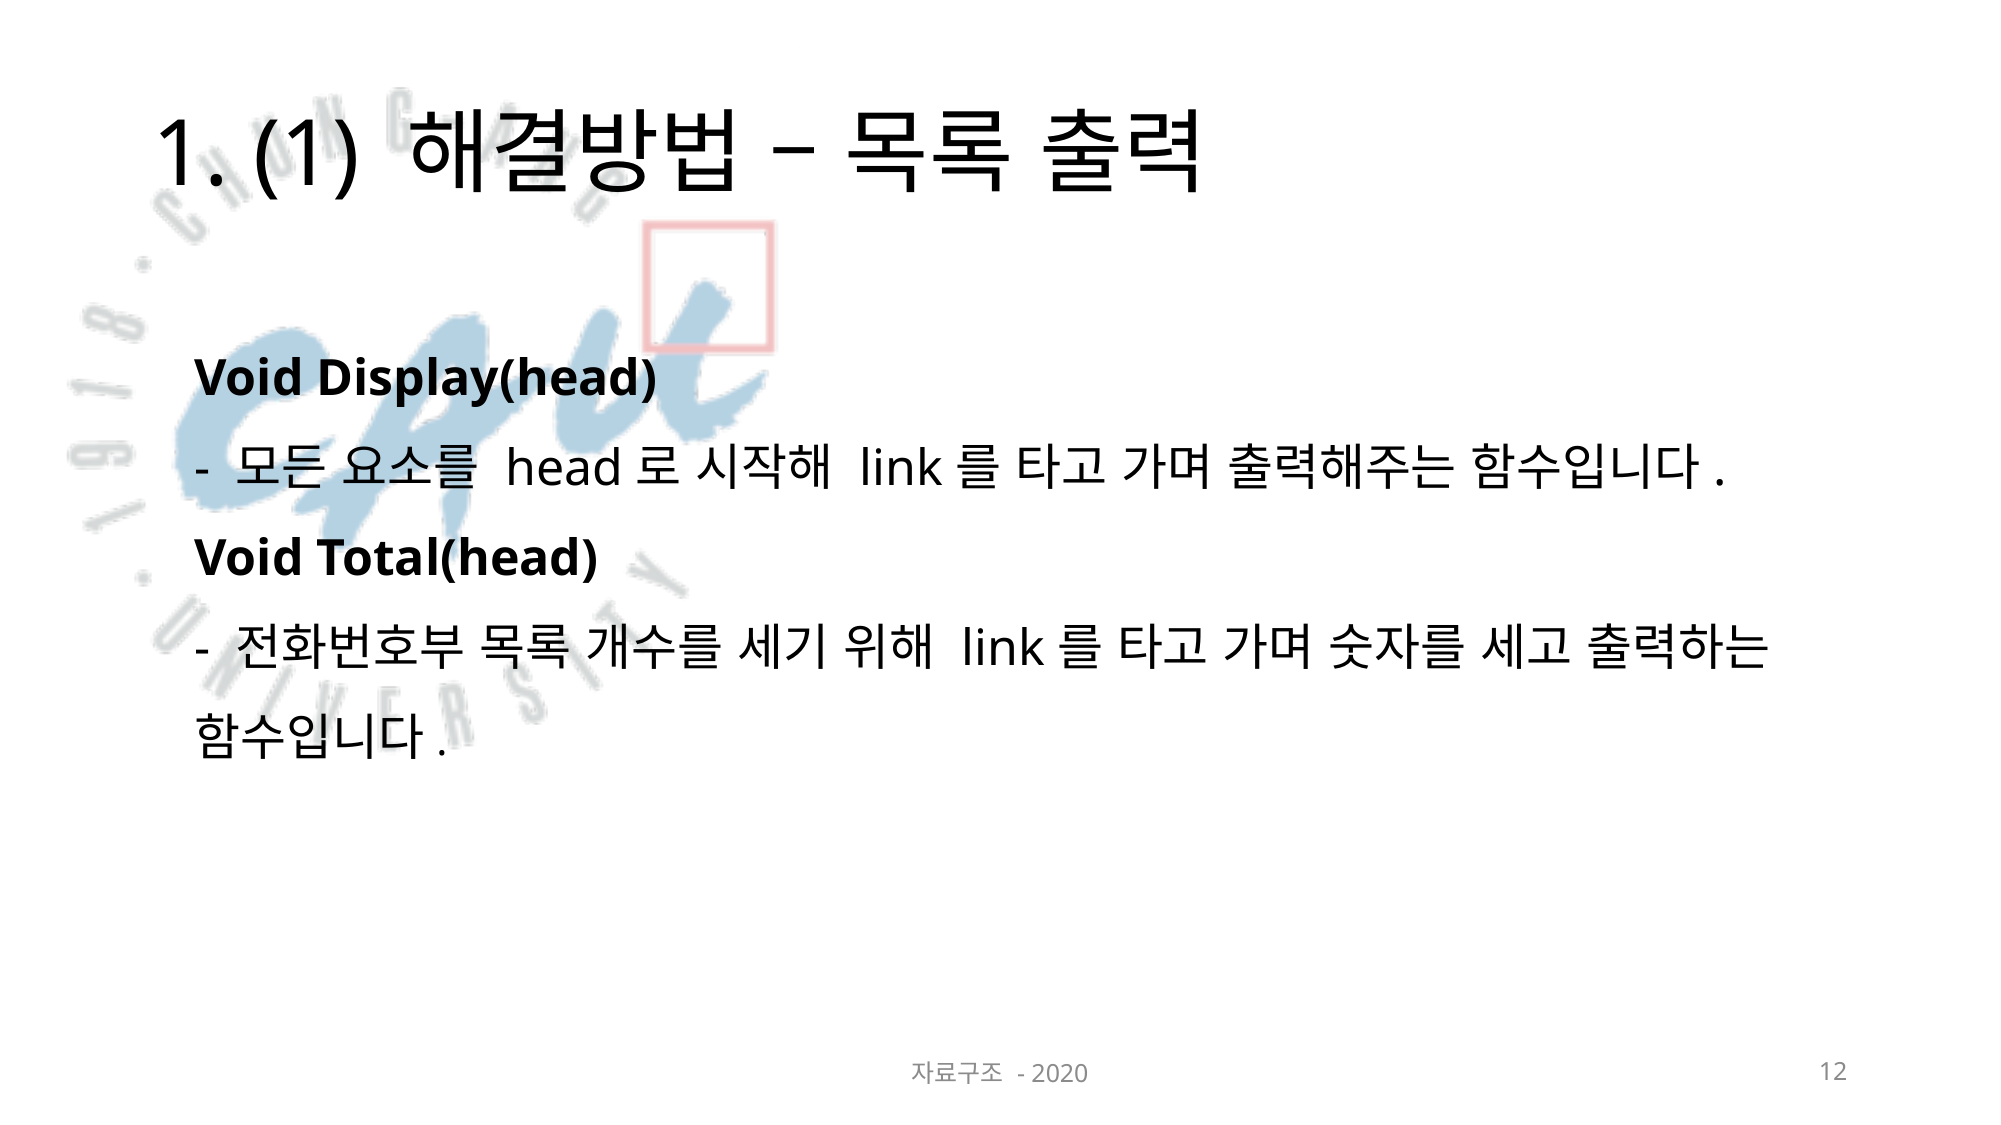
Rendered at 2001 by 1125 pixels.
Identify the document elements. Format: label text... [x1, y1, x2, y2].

title 1. (1) 해결방법 – 목록 출력 [803, 46, 1863, 264]
picture [35, 46, 803, 814]
footer 자료구조 - 2020 [662, 1042, 1338, 1103]
slide_number 12 [1412, 1042, 1863, 1103]
text_box Void Display(head) - 모든 요소를 head로 시작해 link를 타고 가며 출력해주는 함수입니다. Void Total(head) - 전화번호부 목록 개수를 세기 위해 link를 타고 가며 숫자를 세고 출력하는 함수입니다. [803, 308, 1863, 773]
